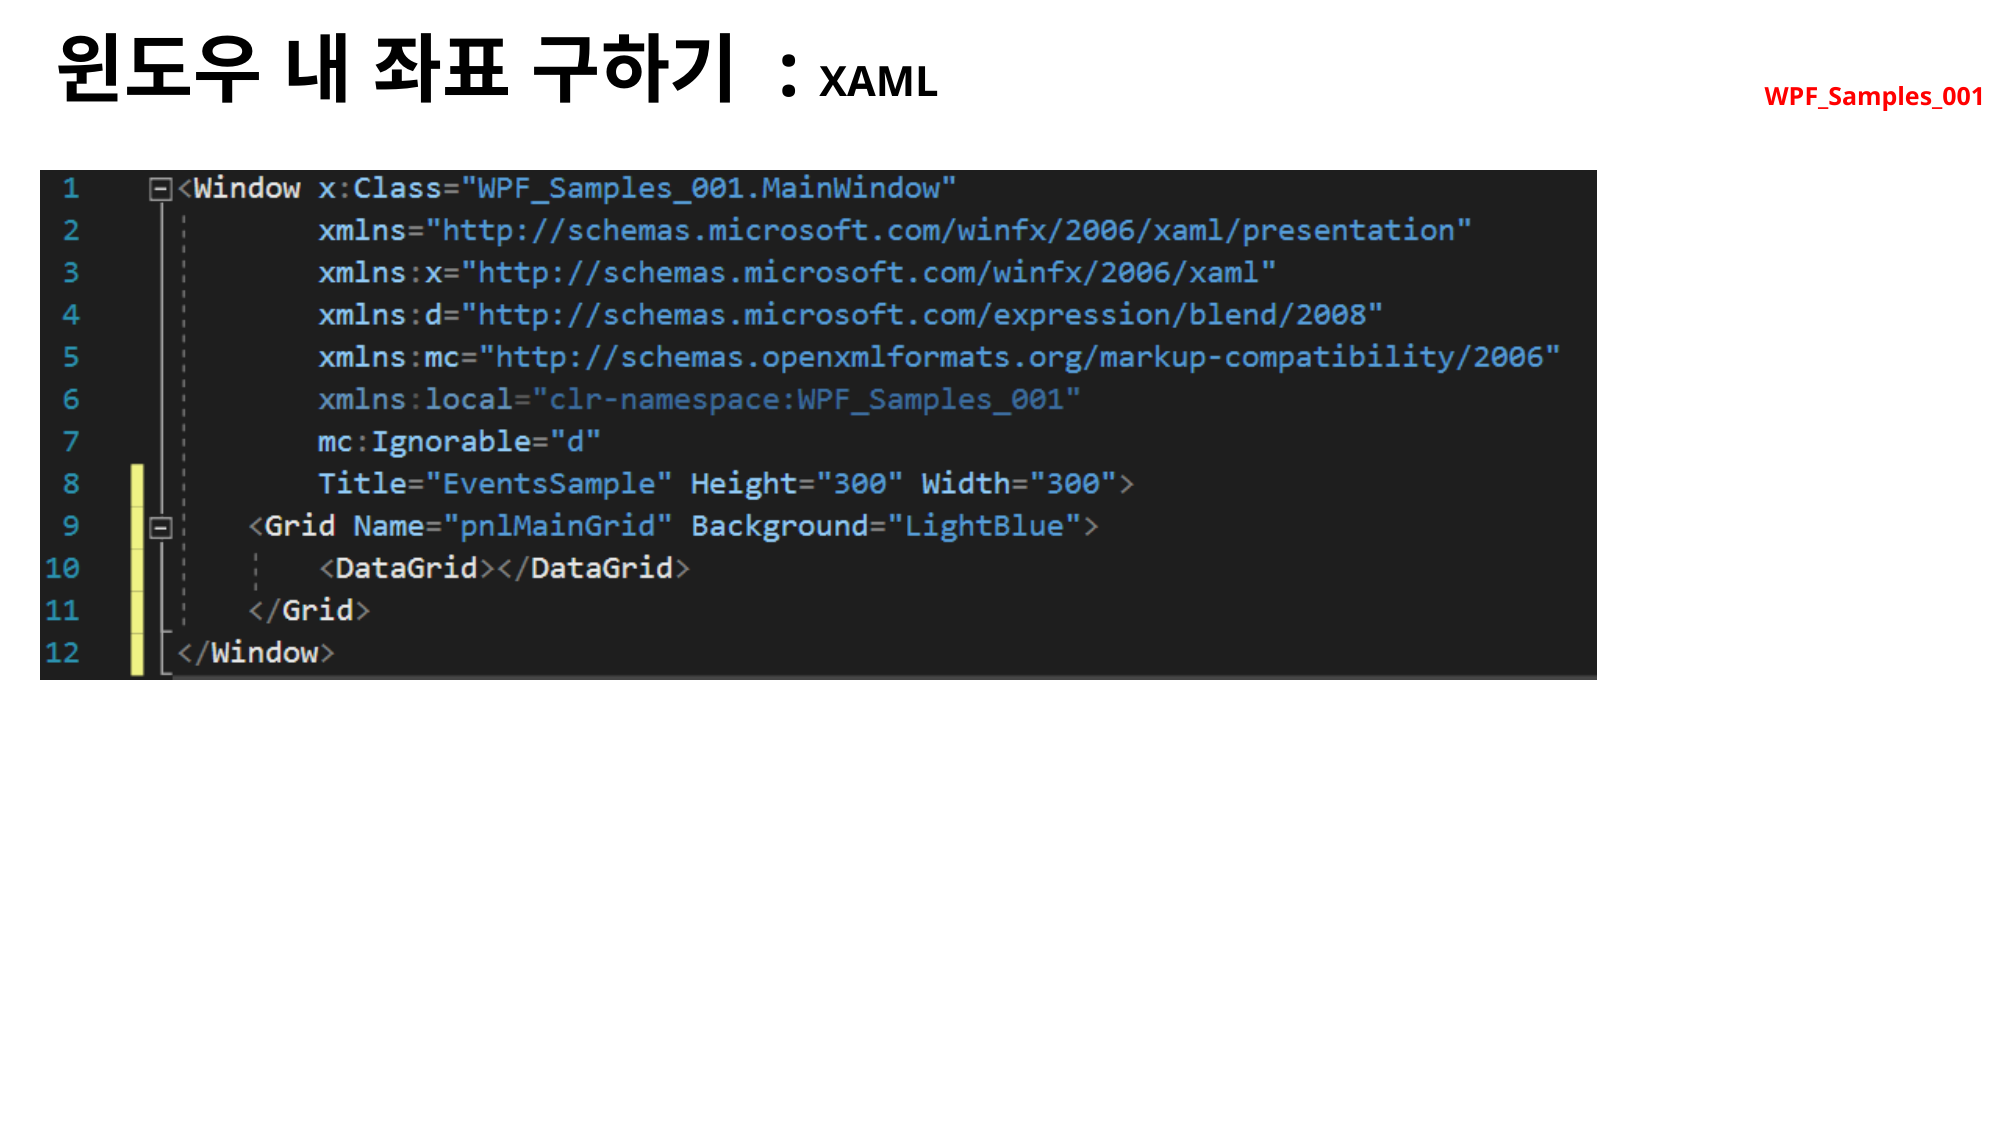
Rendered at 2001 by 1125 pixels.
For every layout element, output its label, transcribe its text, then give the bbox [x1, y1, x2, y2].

text_box WPF_Samples_001 [1749, 72, 2000, 118]
title 윈도우 내 좌표 구하기 : XAML [40, 0, 1960, 146]
picture [40, 170, 1597, 680]
